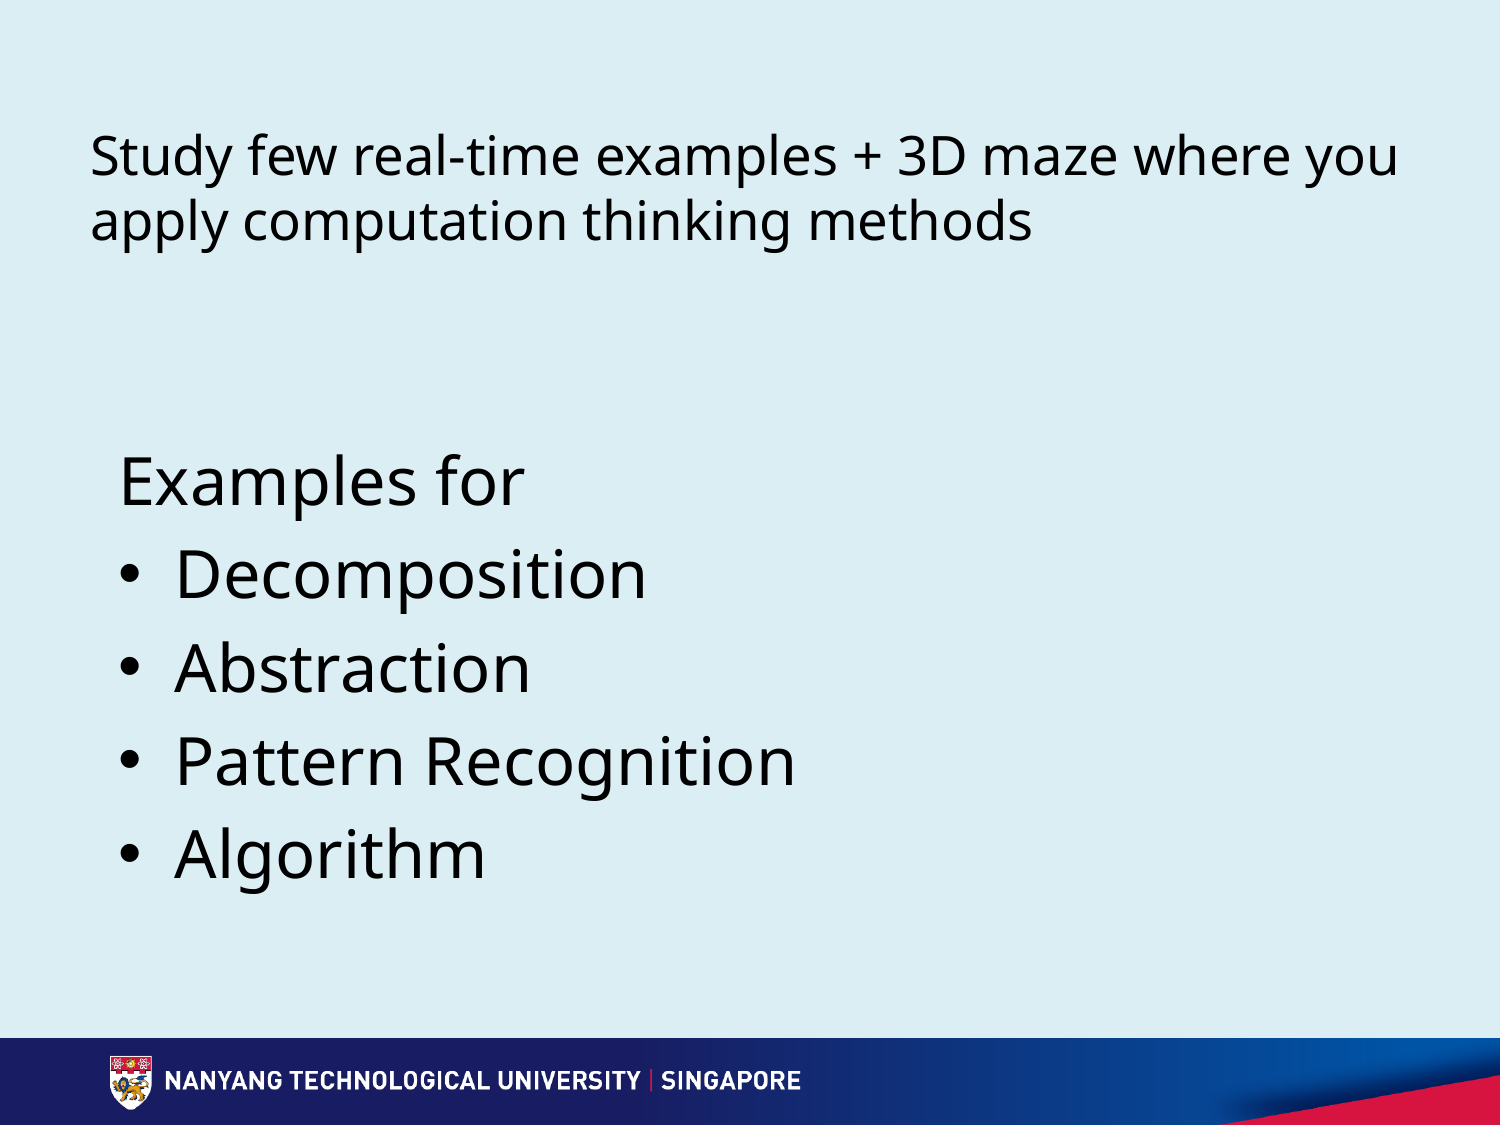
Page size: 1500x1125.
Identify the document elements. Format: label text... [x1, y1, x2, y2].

list Examples for Decomposition Abstraction Pattern Recognition Algorithm [103, 431, 1397, 967]
picture [0, 1038, 1500, 1125]
title Study few real-time examples + 3D maze where you apply computation thinking methods [75, 92, 1425, 280]
